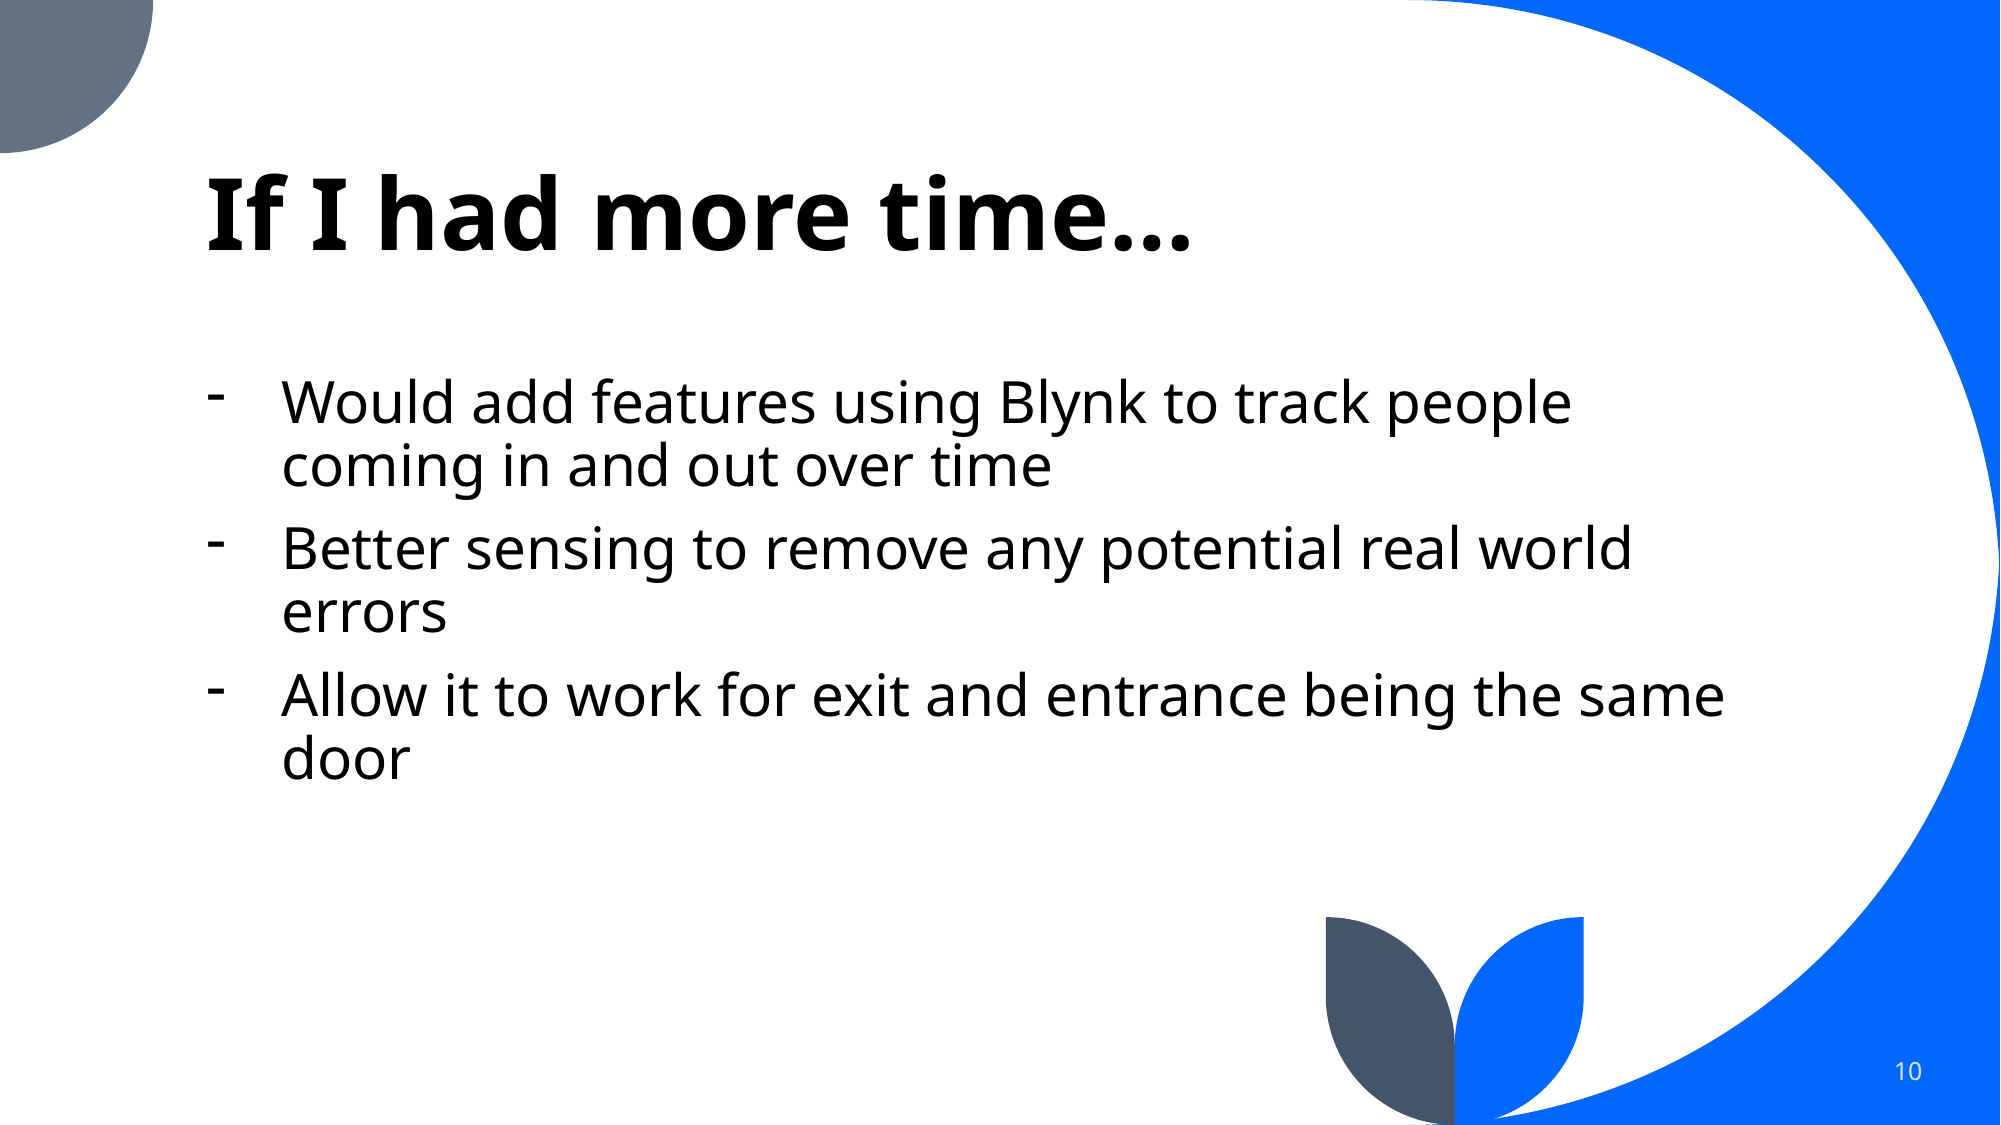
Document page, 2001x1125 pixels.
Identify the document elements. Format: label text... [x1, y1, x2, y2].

list Would add features using Blynk to track people coming in and out over time Better sensing to remove any potential real world errors Allow it to work for exit and entrance being the same door [191, 365, 1796, 918]
title If I had more time… [191, 62, 1796, 280]
slide_number 10 [1665, 1042, 1938, 1103]
